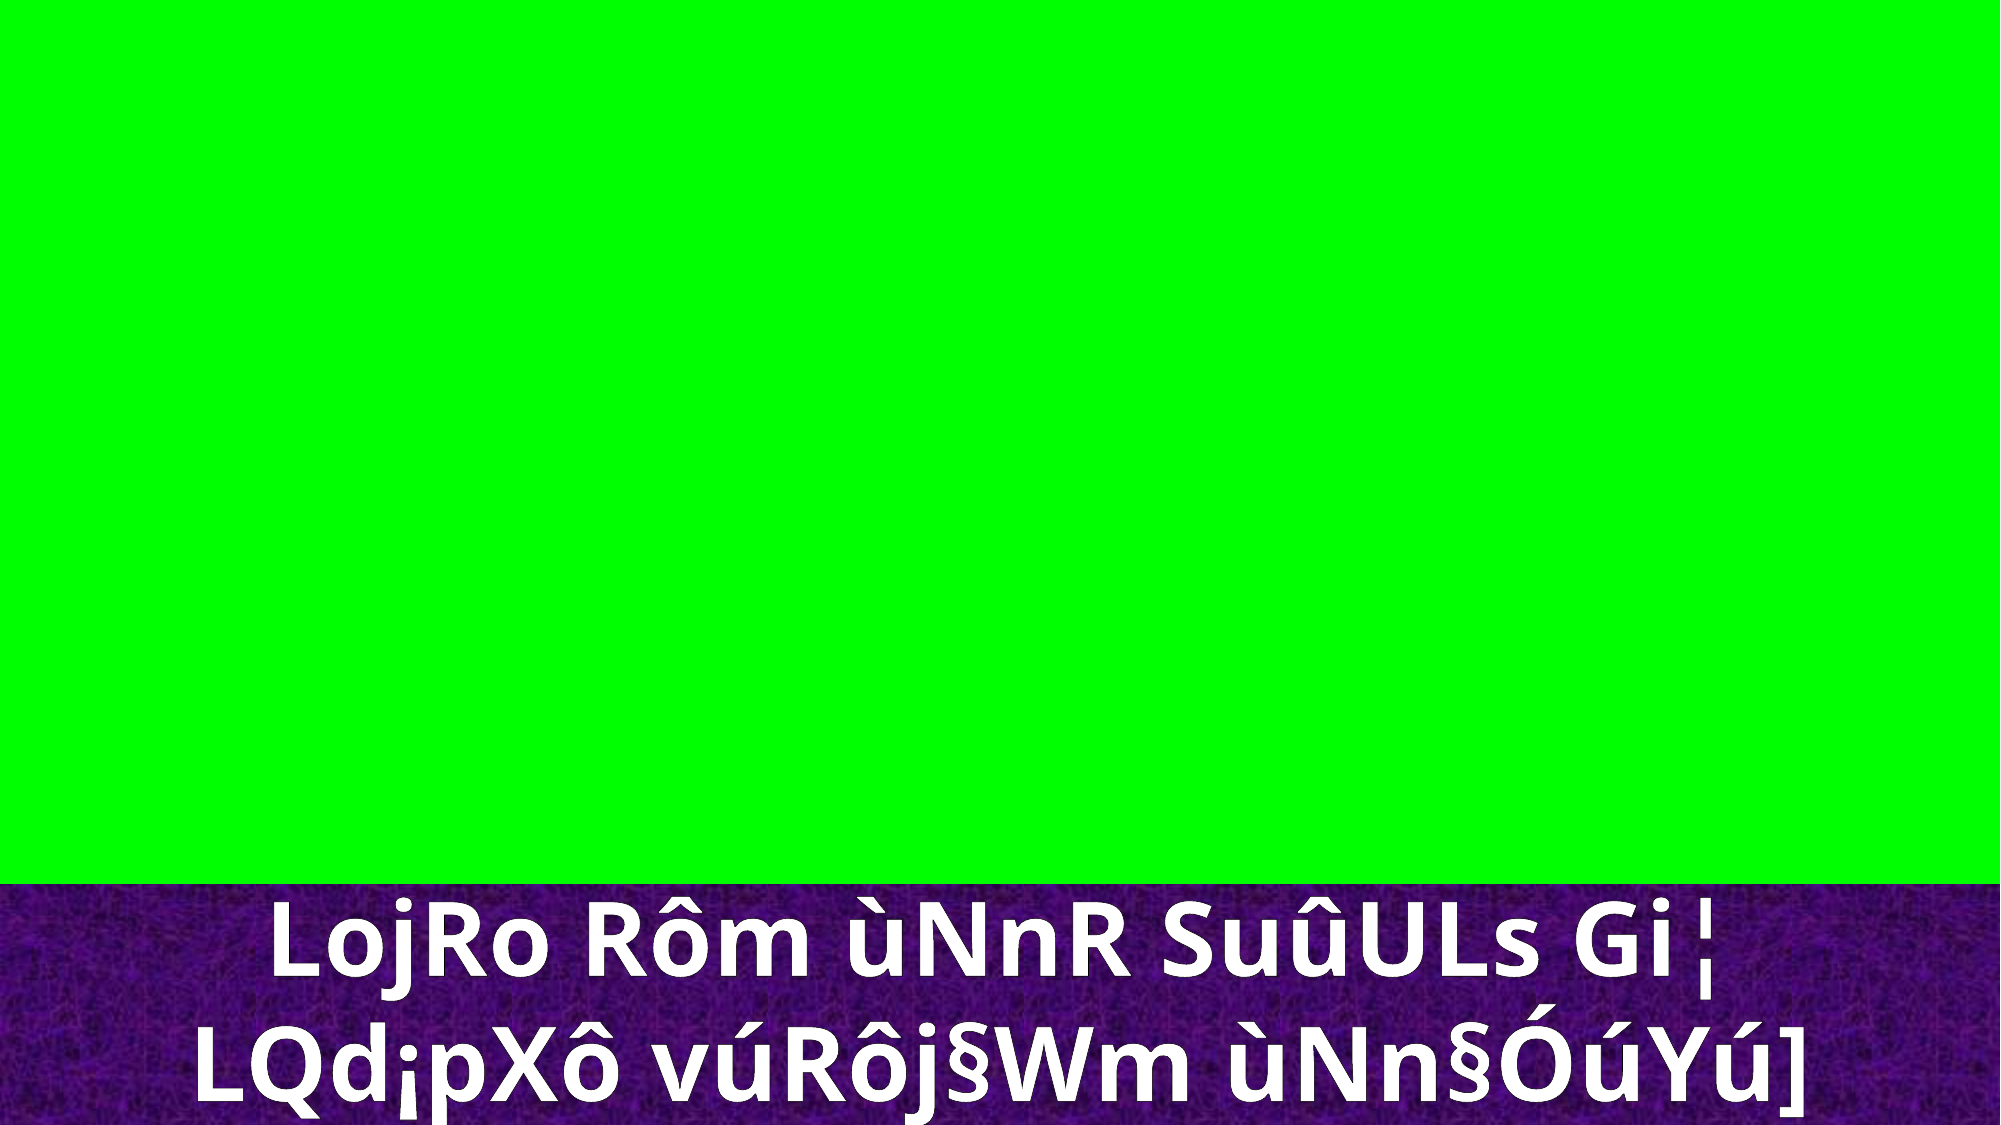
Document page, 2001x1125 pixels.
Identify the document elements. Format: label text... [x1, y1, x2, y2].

text_box LojRo Rôm ùNnR SuûULs Gi¦ LQd¡pXô vúRôj§Wm ùNn§ÓúYú] [0, 864, 2000, 1125]
